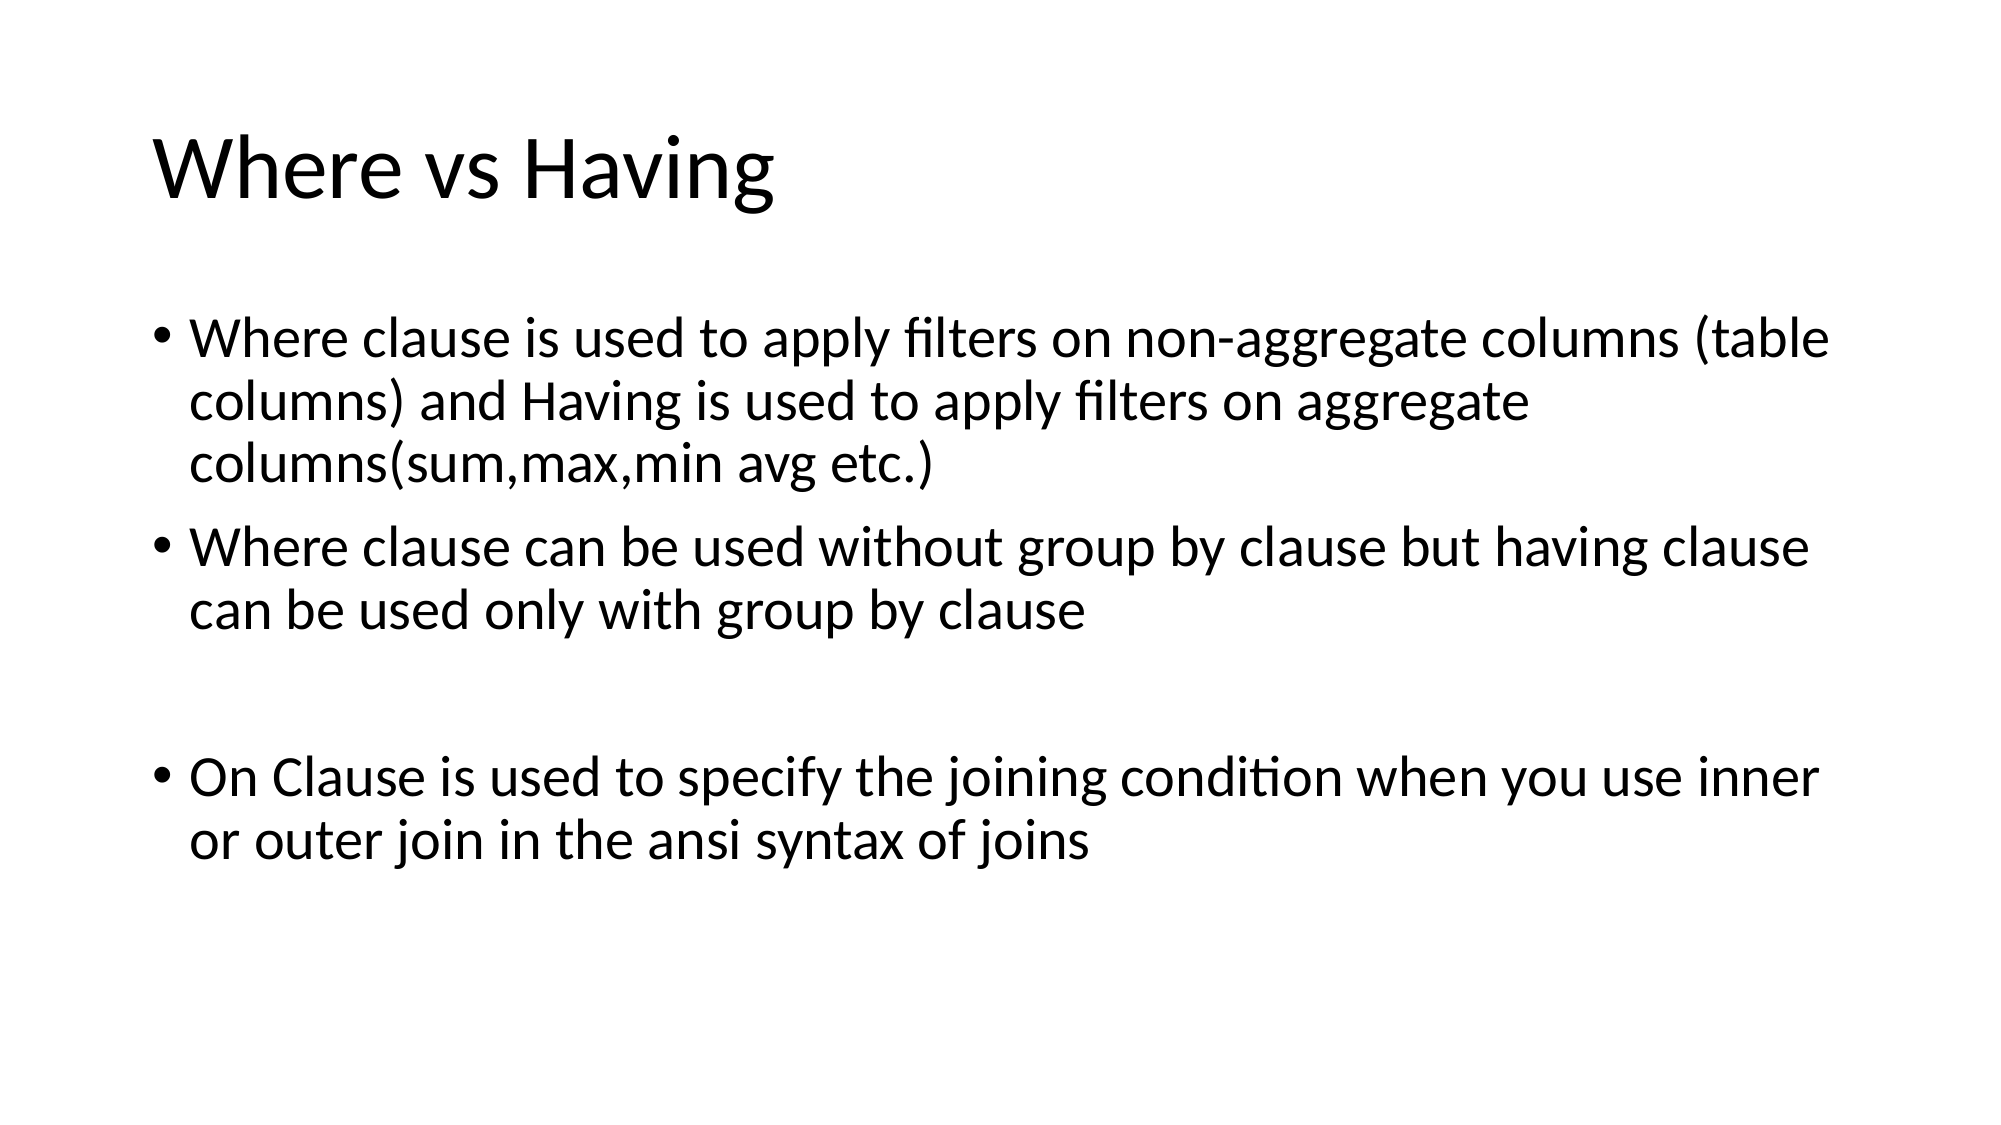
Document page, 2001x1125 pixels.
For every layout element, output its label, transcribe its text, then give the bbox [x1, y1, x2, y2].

title Where vs Having [137, 59, 1863, 278]
list Where clause is used to apply filters on non-aggregate columns (table columns) and Having is used to apply filters on aggregate columns(sum,max,min avg etc.) Where clause can be used without group by clause but having clause can be used only with group by clause On Clause is used to specify the joining condition when you use inner or outer join in the ansi syntax of joins [137, 299, 1863, 1014]
